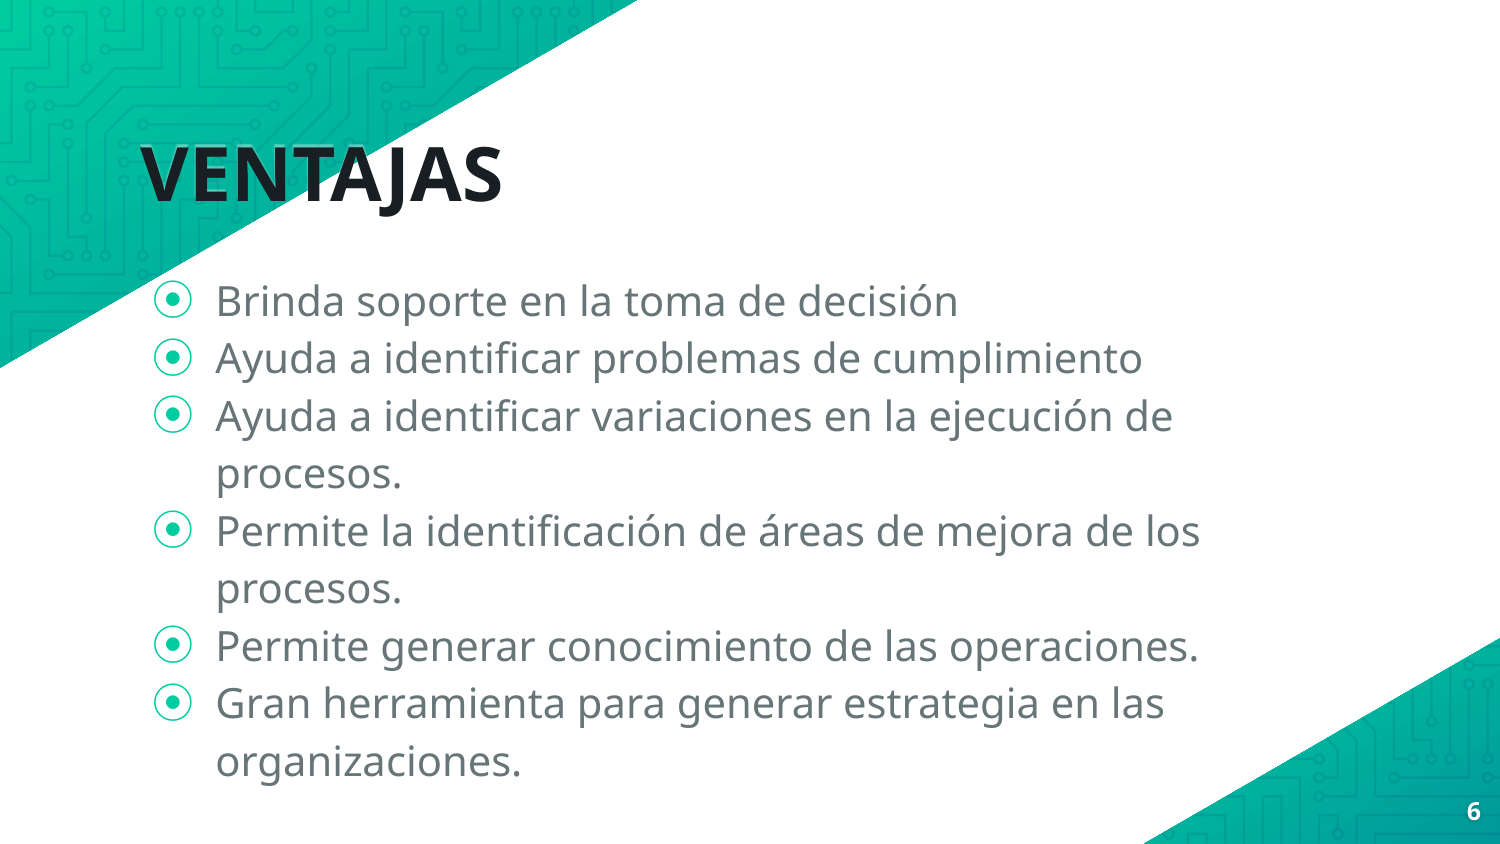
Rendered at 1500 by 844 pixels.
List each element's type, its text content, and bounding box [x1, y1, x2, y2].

list Brinda soporte en la toma de decisión Ayuda a identificar problemas de cumplimiento Ayuda a identificar variaciones en la ejecución de procesos. Permite la identificación de áreas de mejora de los procesos. Permite generar conocimiento de las operaciones. Gran herramienta para generar estrategia en las organizaciones. [140, 267, 1360, 720]
title VENTAJAS [140, 137, 1360, 219]
slide_number 6 [1391, 779, 1482, 844]
